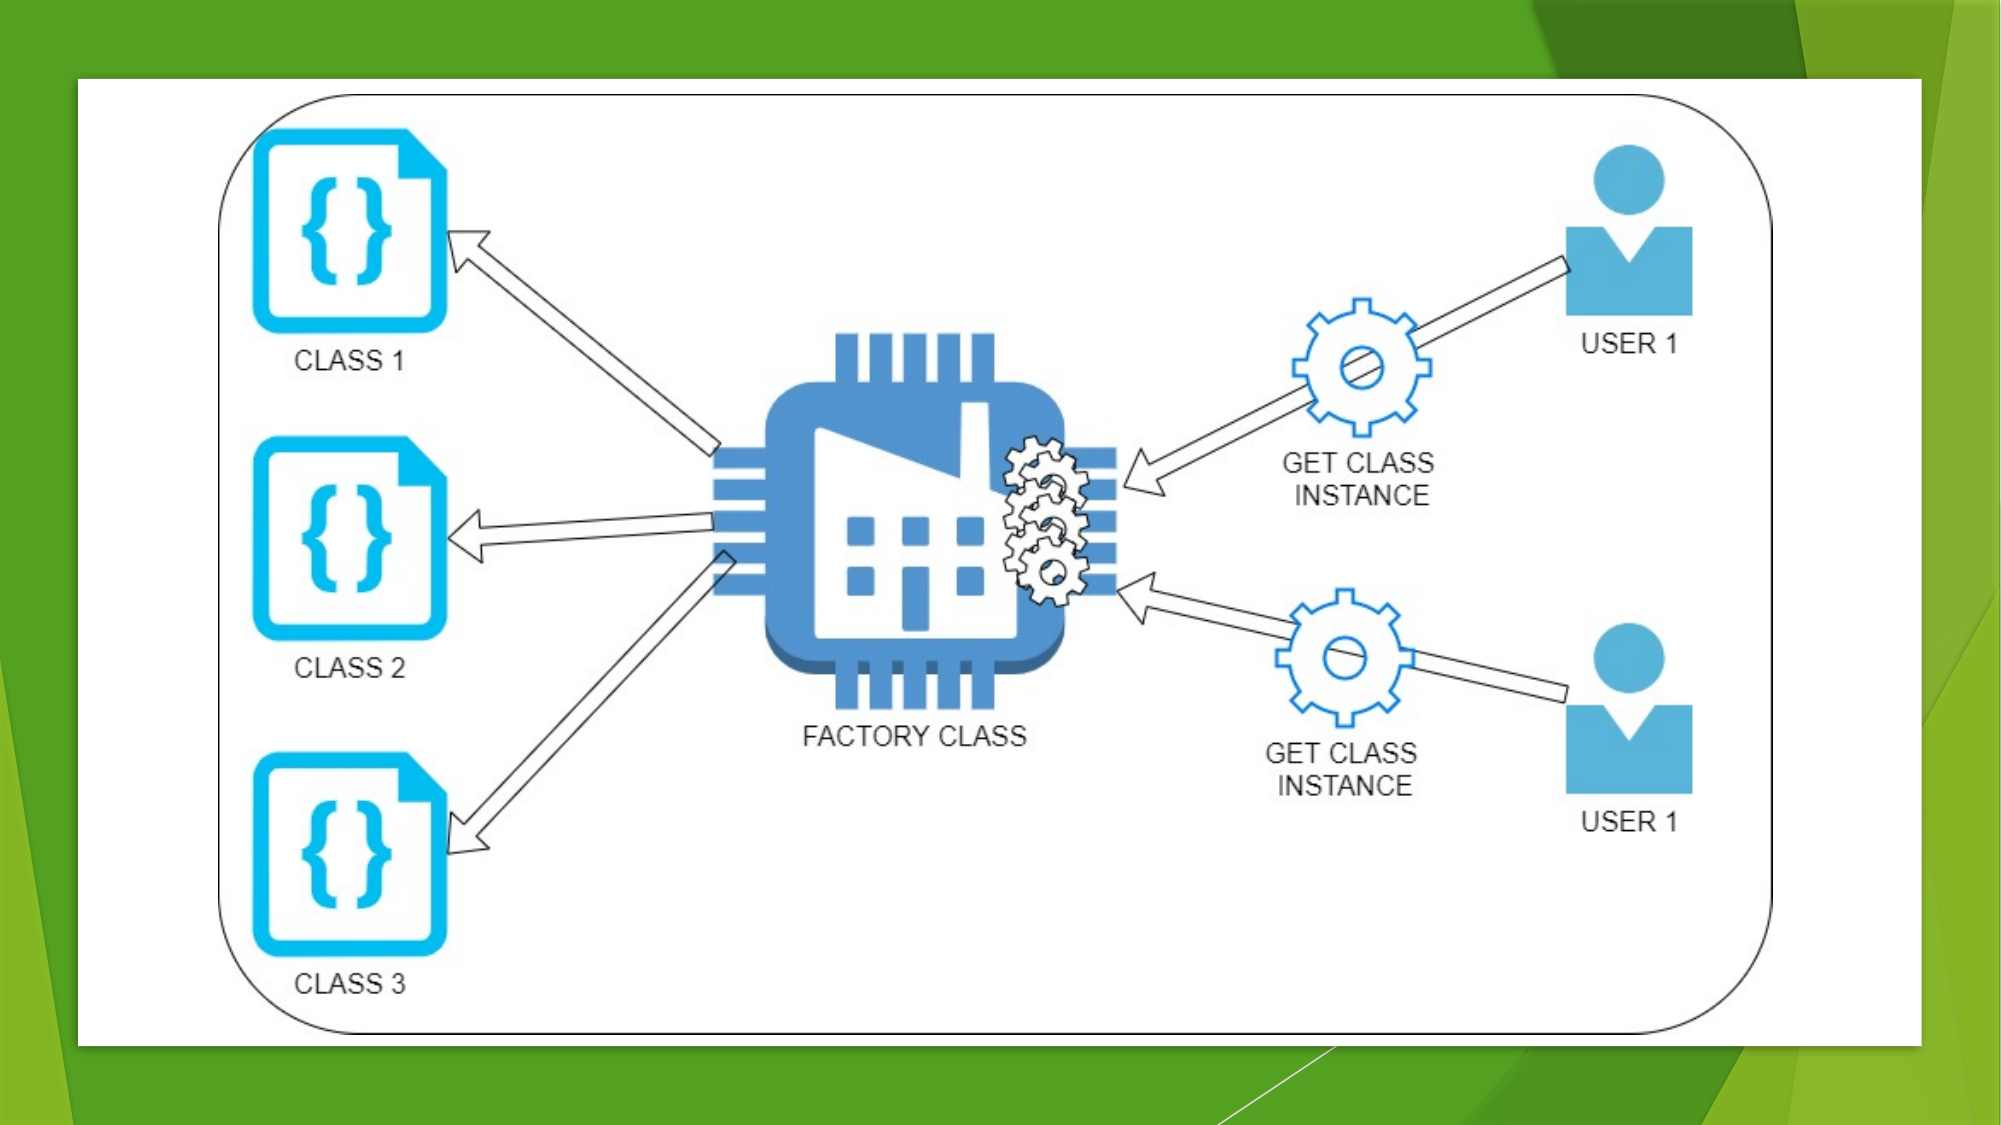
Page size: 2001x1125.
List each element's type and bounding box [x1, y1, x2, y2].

text_box [0, 0, 2000, 1125]
picture [218, 94, 1774, 1036]
